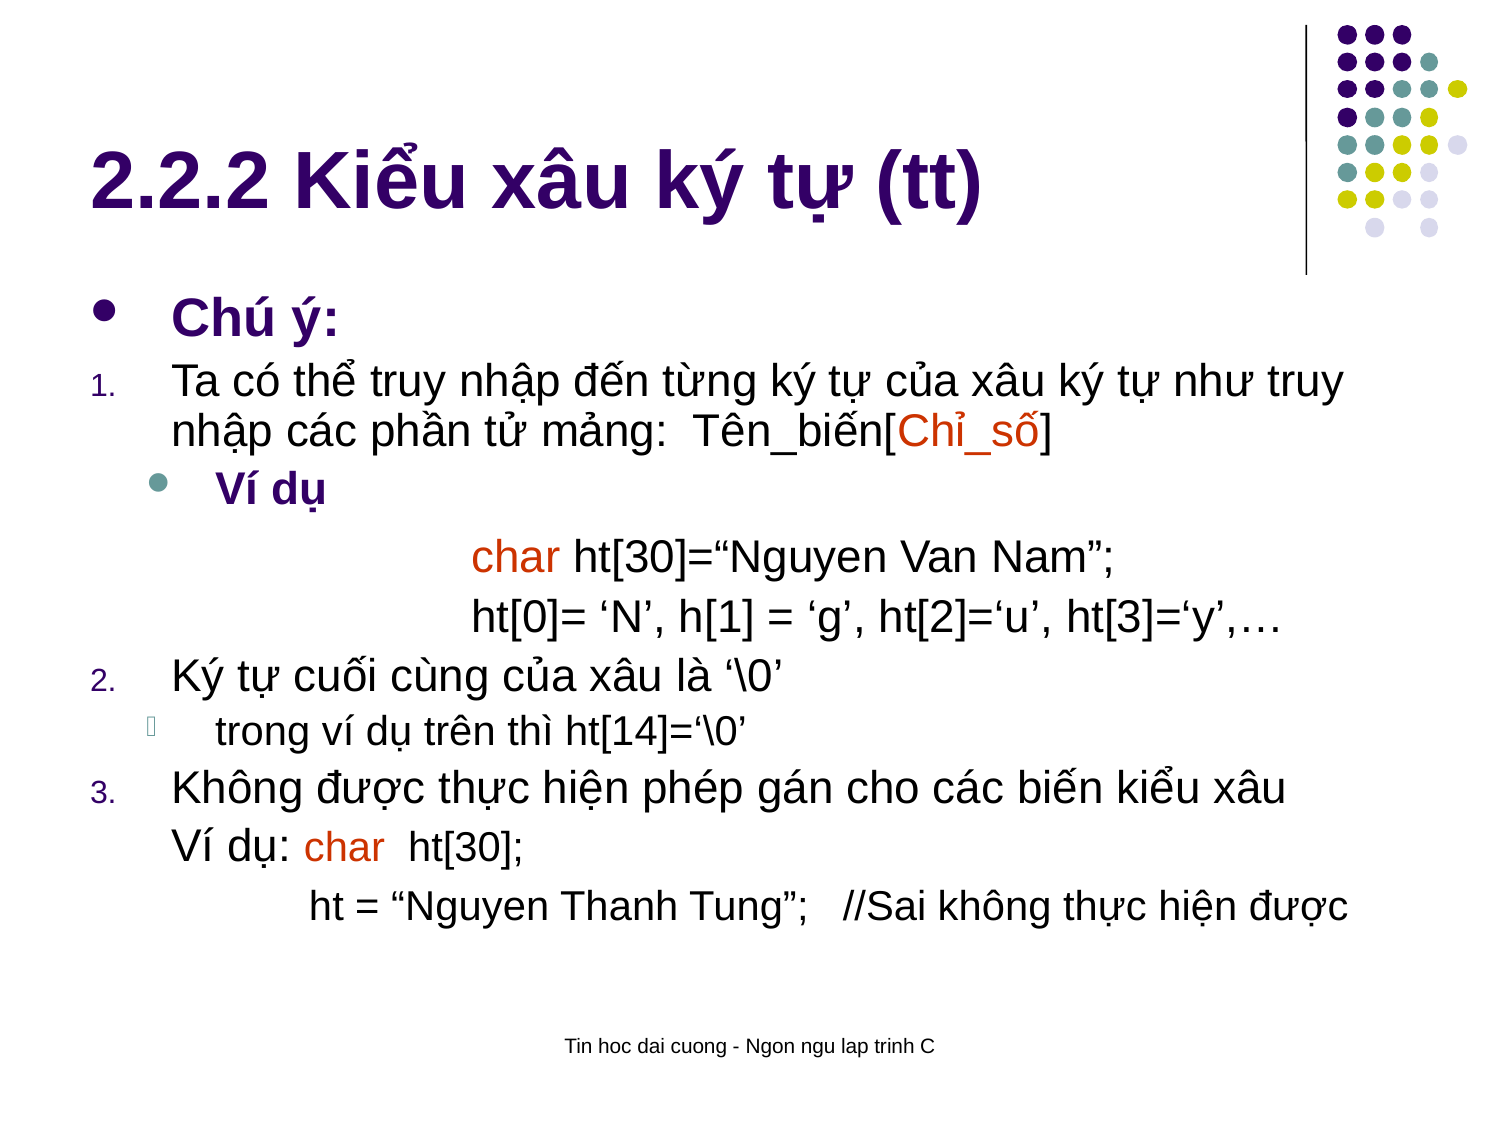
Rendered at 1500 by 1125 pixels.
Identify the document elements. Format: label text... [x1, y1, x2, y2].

title 2.2.2 Kiểu xâu ký tự (tt) [75, 20, 1313, 233]
list Chú ý: Ta có thể truy nhập đến từng ký tự của xâu ký tự như truy nhập các phần tử mảng: Tên_biến[Chỉ_số] Ví dụ char ht[30]=“Nguyen Van Nam”; ht[0]= ‘N’, h[1] = ‘g’, ht[2]=‘u’, ht[3]=‘y’,… Ký tự cuối cùng của xâu là ‘\0’ trong ví dụ trên thì ht[14]=‘\0’ Không được thực hiện phép gán cho các biến kiểu xâu Ví dụ: char ht[30]; ht = “Nguyen Thanh Tung”; //Sai không thực hiện được [75, 282, 1425, 1006]
footer Tin hoc dai cuong - Ngon ngu lap trinh C [512, 1024, 988, 1101]
